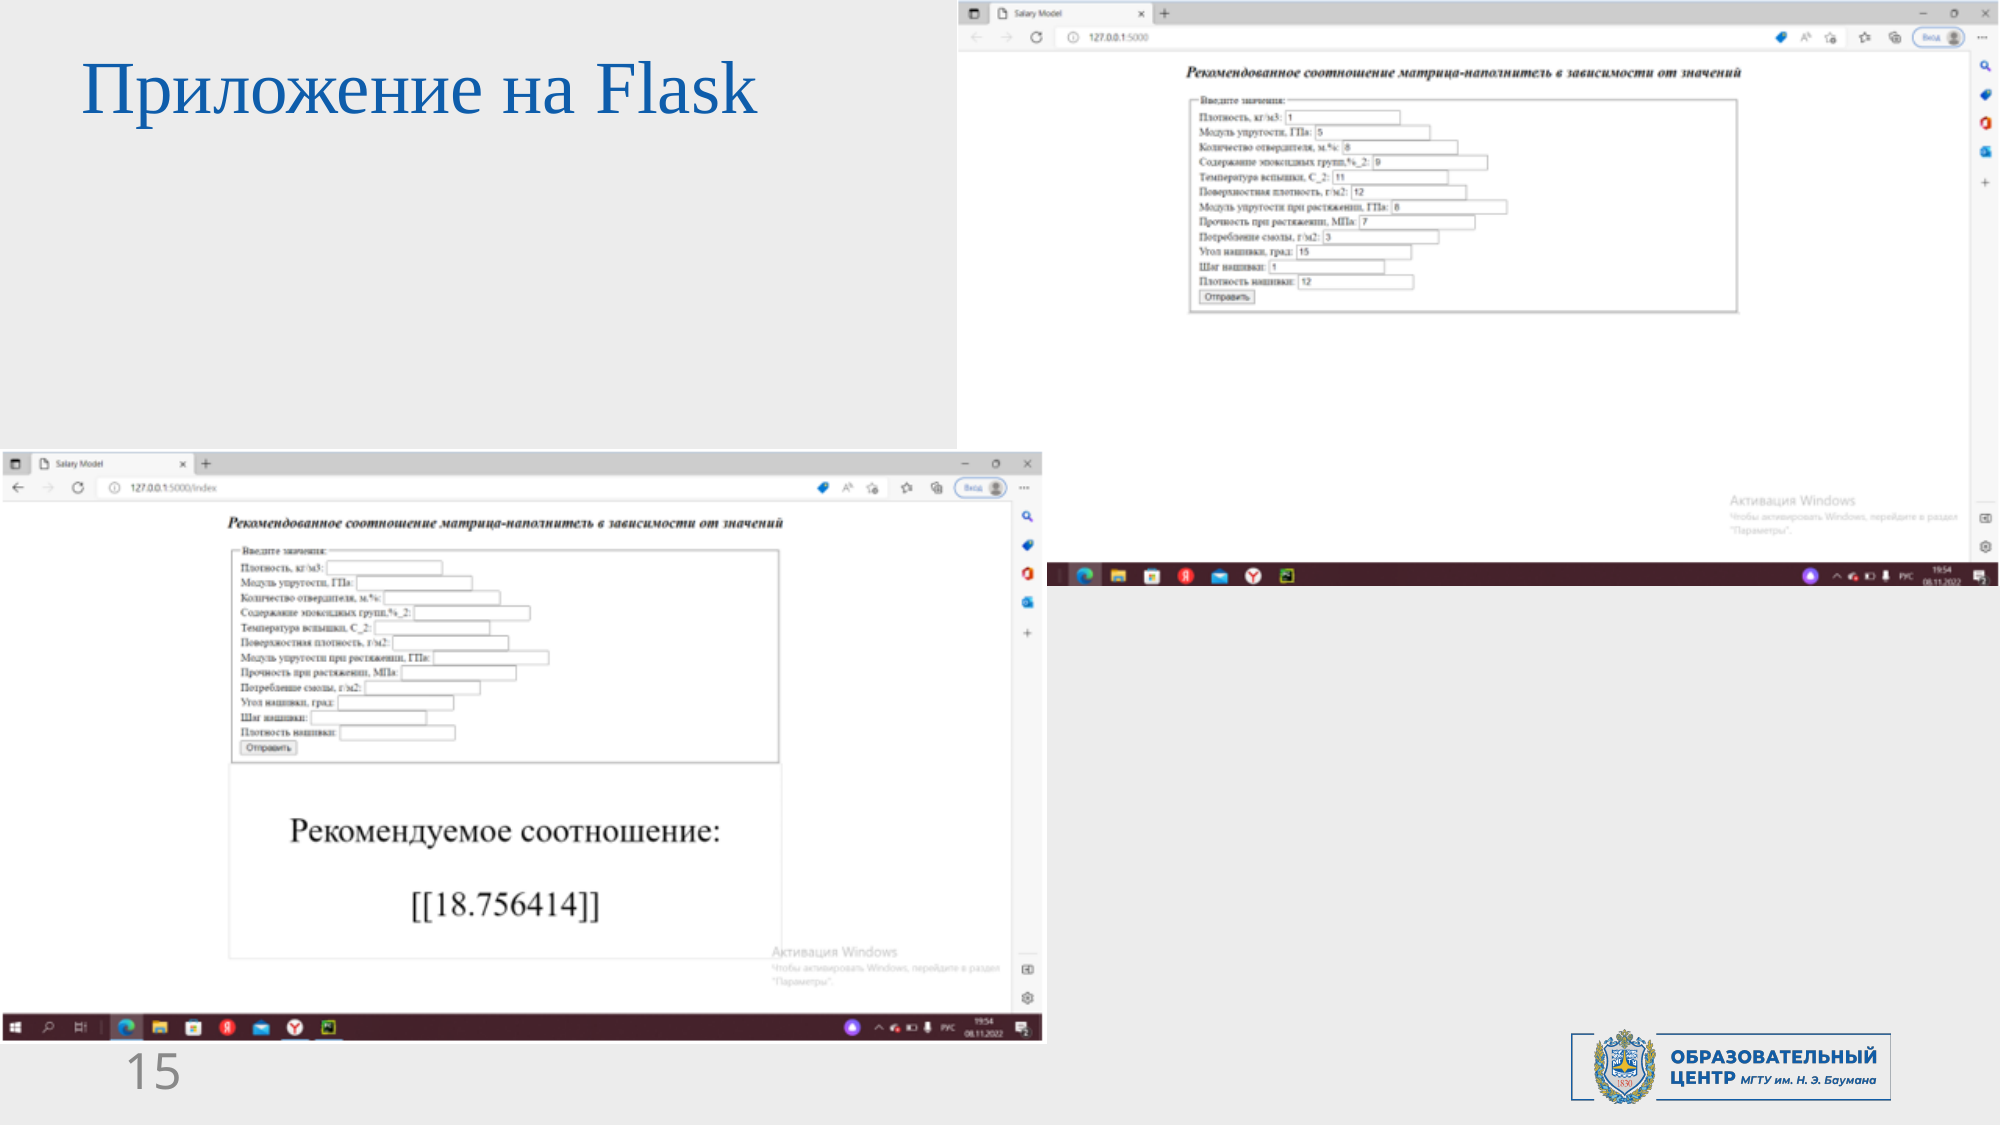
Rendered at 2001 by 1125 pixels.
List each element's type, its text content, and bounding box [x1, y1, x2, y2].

picture [0, 0, 2000, 1044]
title Приложение на Flask [66, 21, 952, 158]
picture [1571, 1029, 1891, 1104]
slide_number 15 [109, 1052, 248, 1104]
